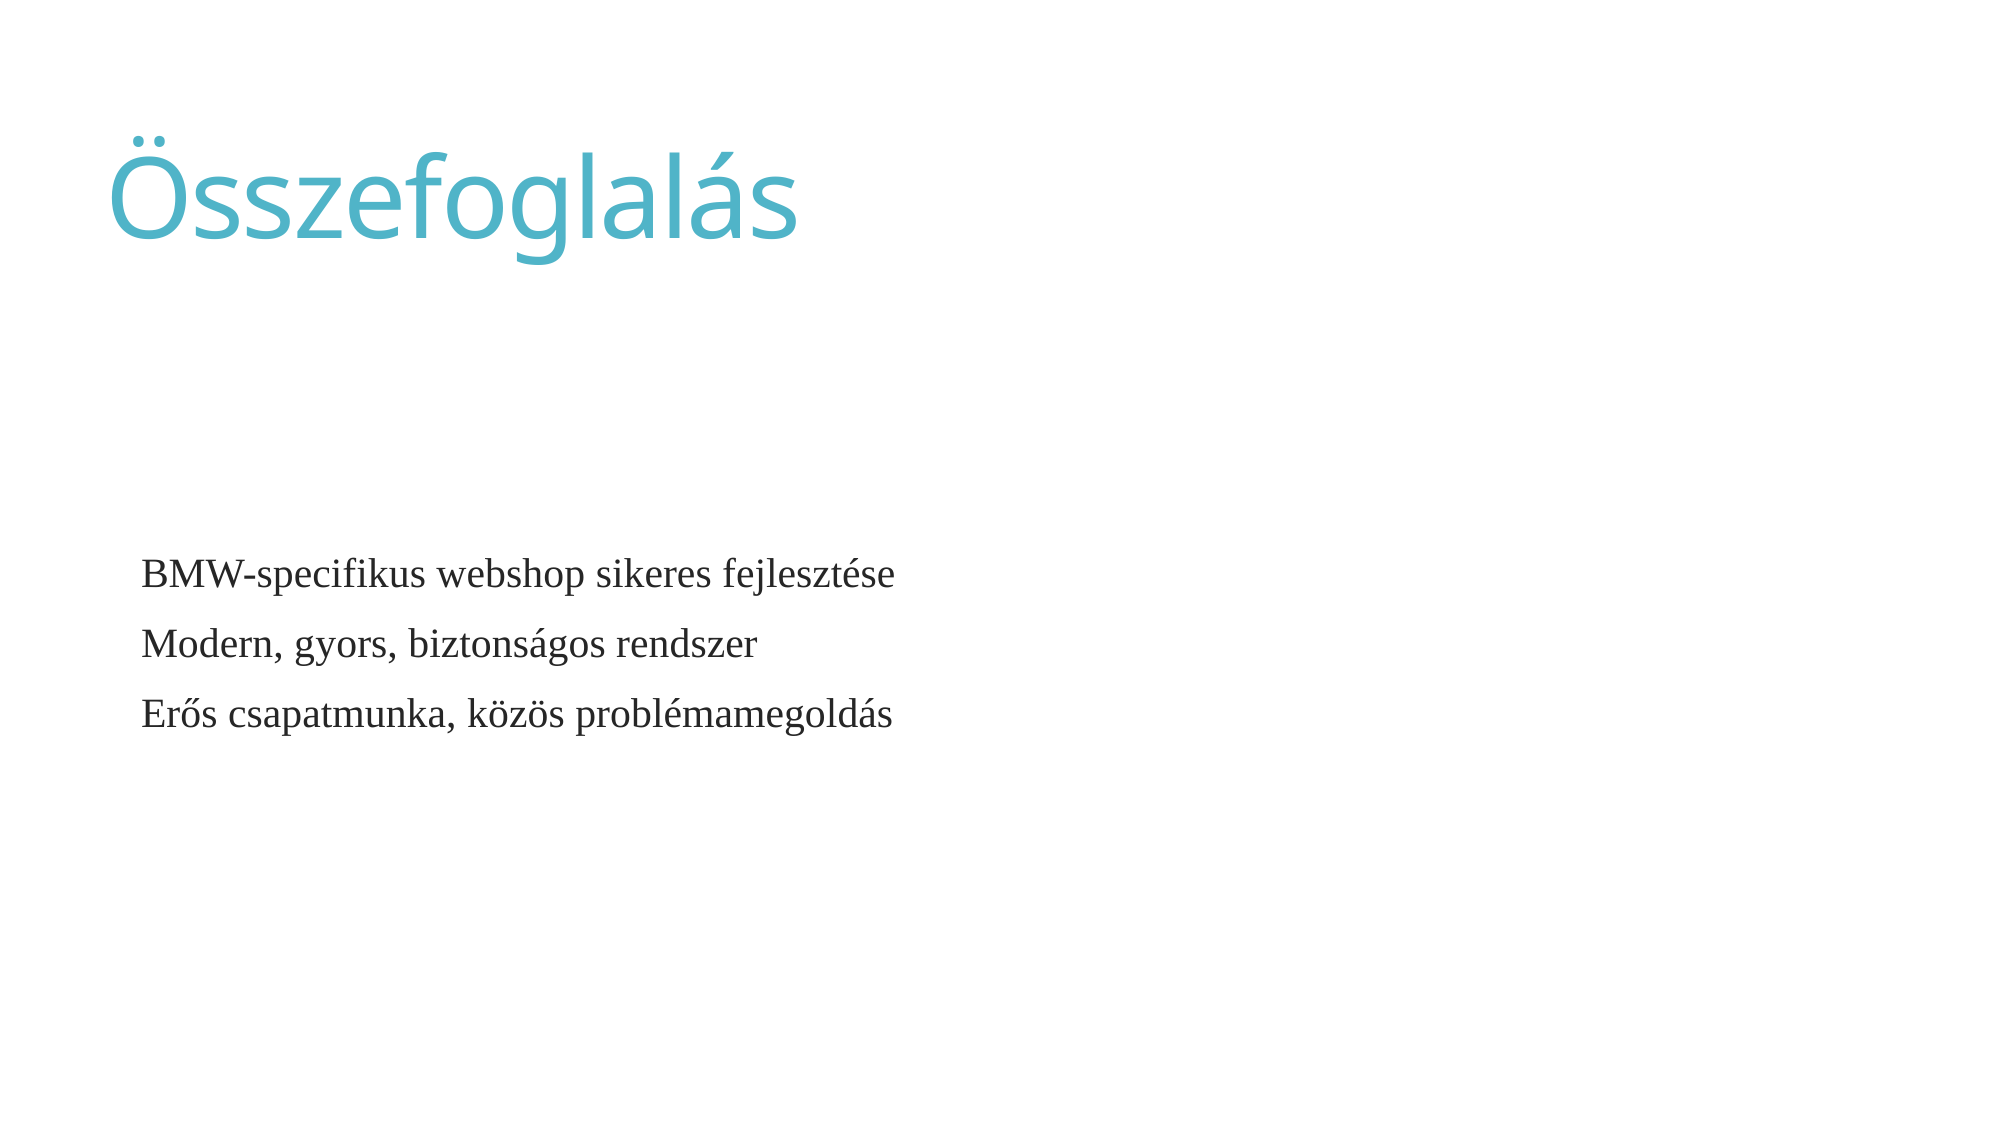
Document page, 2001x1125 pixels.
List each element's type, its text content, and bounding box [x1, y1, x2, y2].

title Összefoglalás [90, 68, 1858, 341]
list BMW-specifikus webshop sikeres fejlesztése Modern, gyors, biztonságos rendszer Erős csapatmunka, közös problémamegoldás [111, 329, 1968, 1093]
